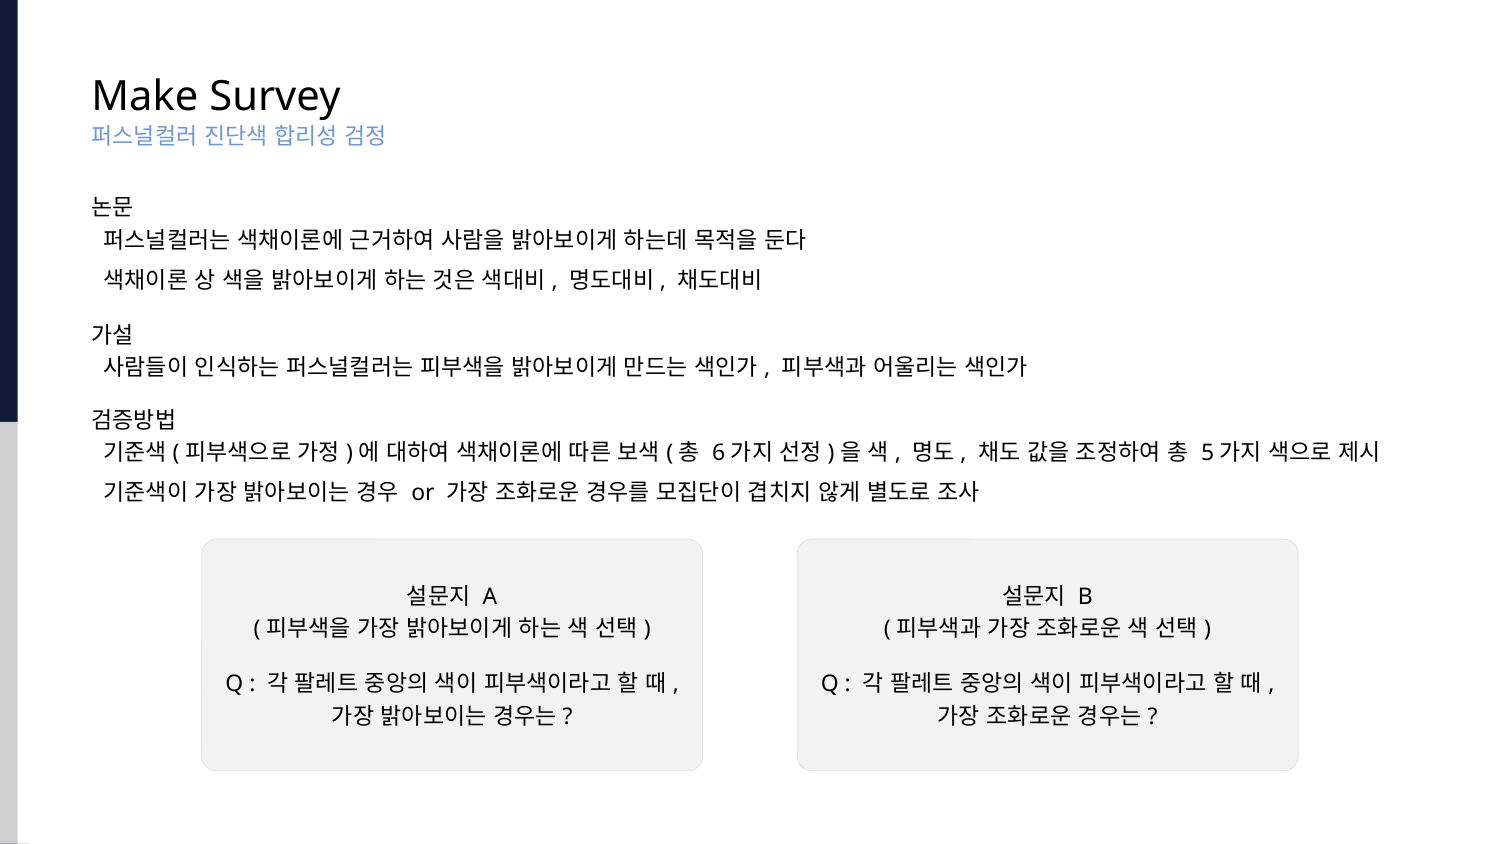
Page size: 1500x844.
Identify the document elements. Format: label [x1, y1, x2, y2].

text_box [0, 0, 1500, 844]
